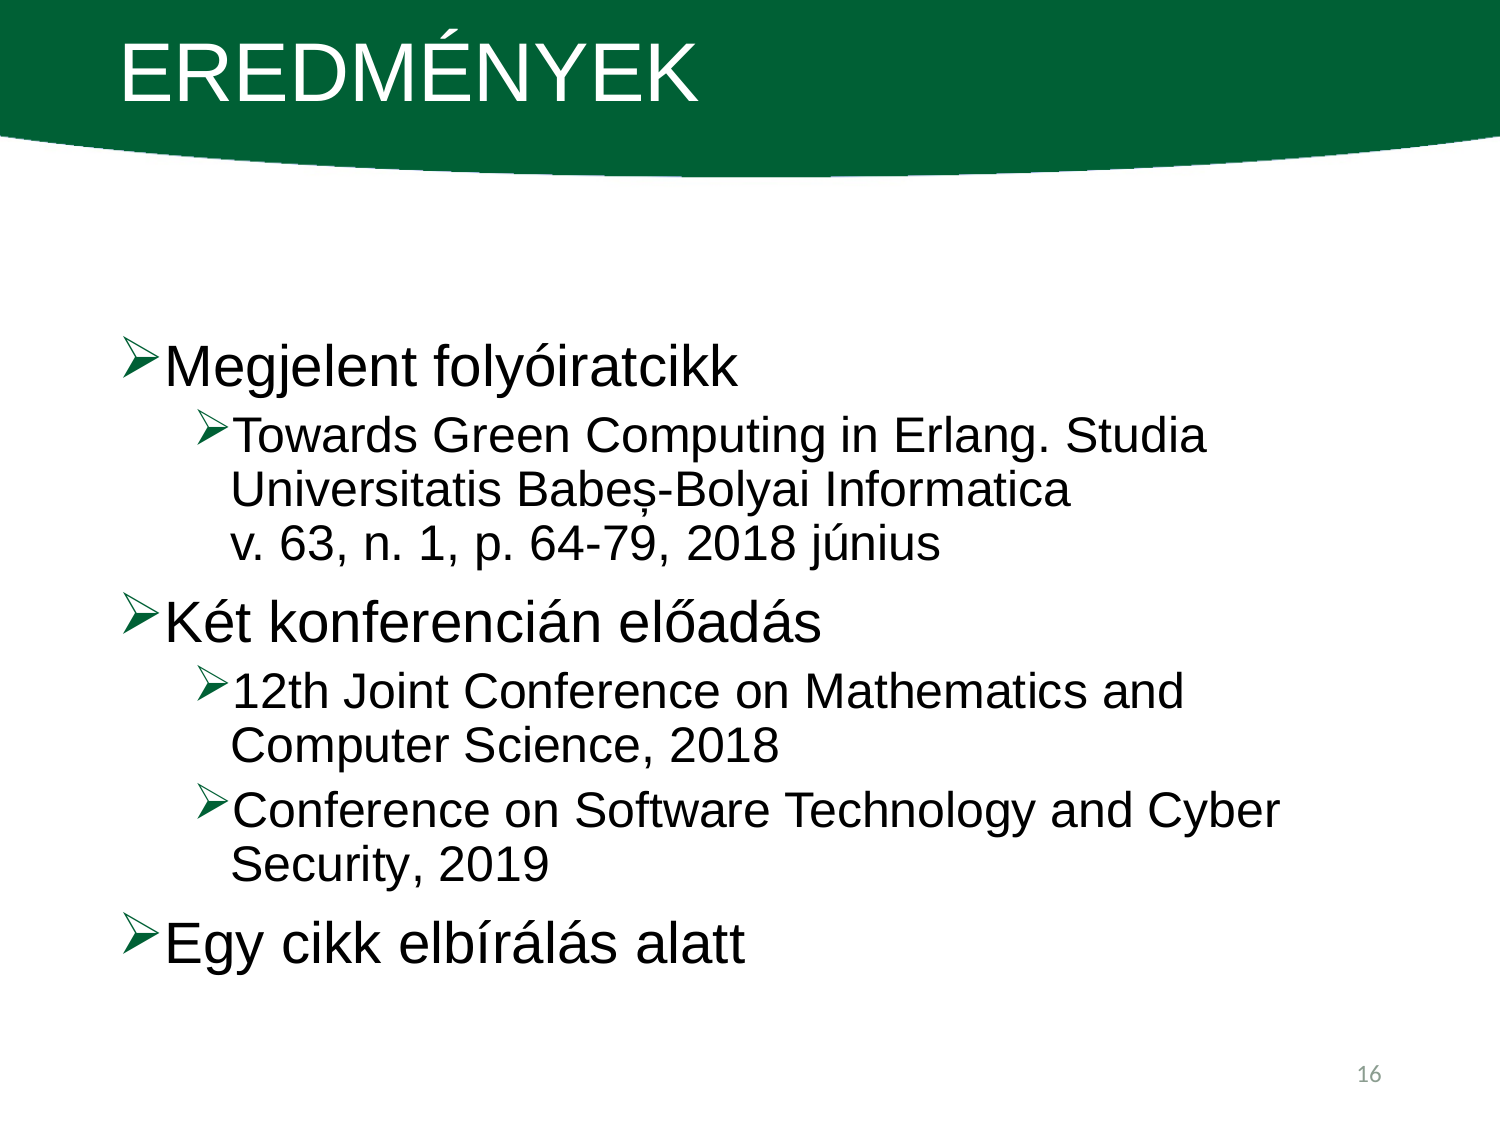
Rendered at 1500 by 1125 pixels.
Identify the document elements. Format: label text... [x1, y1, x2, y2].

list Megjelent folyóiratcikk Towards Green Computing in Erlang. Studia Universitatis Babeș-Bolyai Informatica v. 63, n. 1, p. 64-79, 2018 június Két konferencián előadás 12th Joint Conference on Mathematics and Computer Science, 2018 Conference on Software Technology and Cyber Security, 2019 Egy cikk elbírálás alatt [103, 328, 1397, 1043]
slide_number 16 [1059, 1042, 1397, 1103]
title Eredmények [103, 0, 1397, 150]
picture [0, 0, 1500, 1125]
